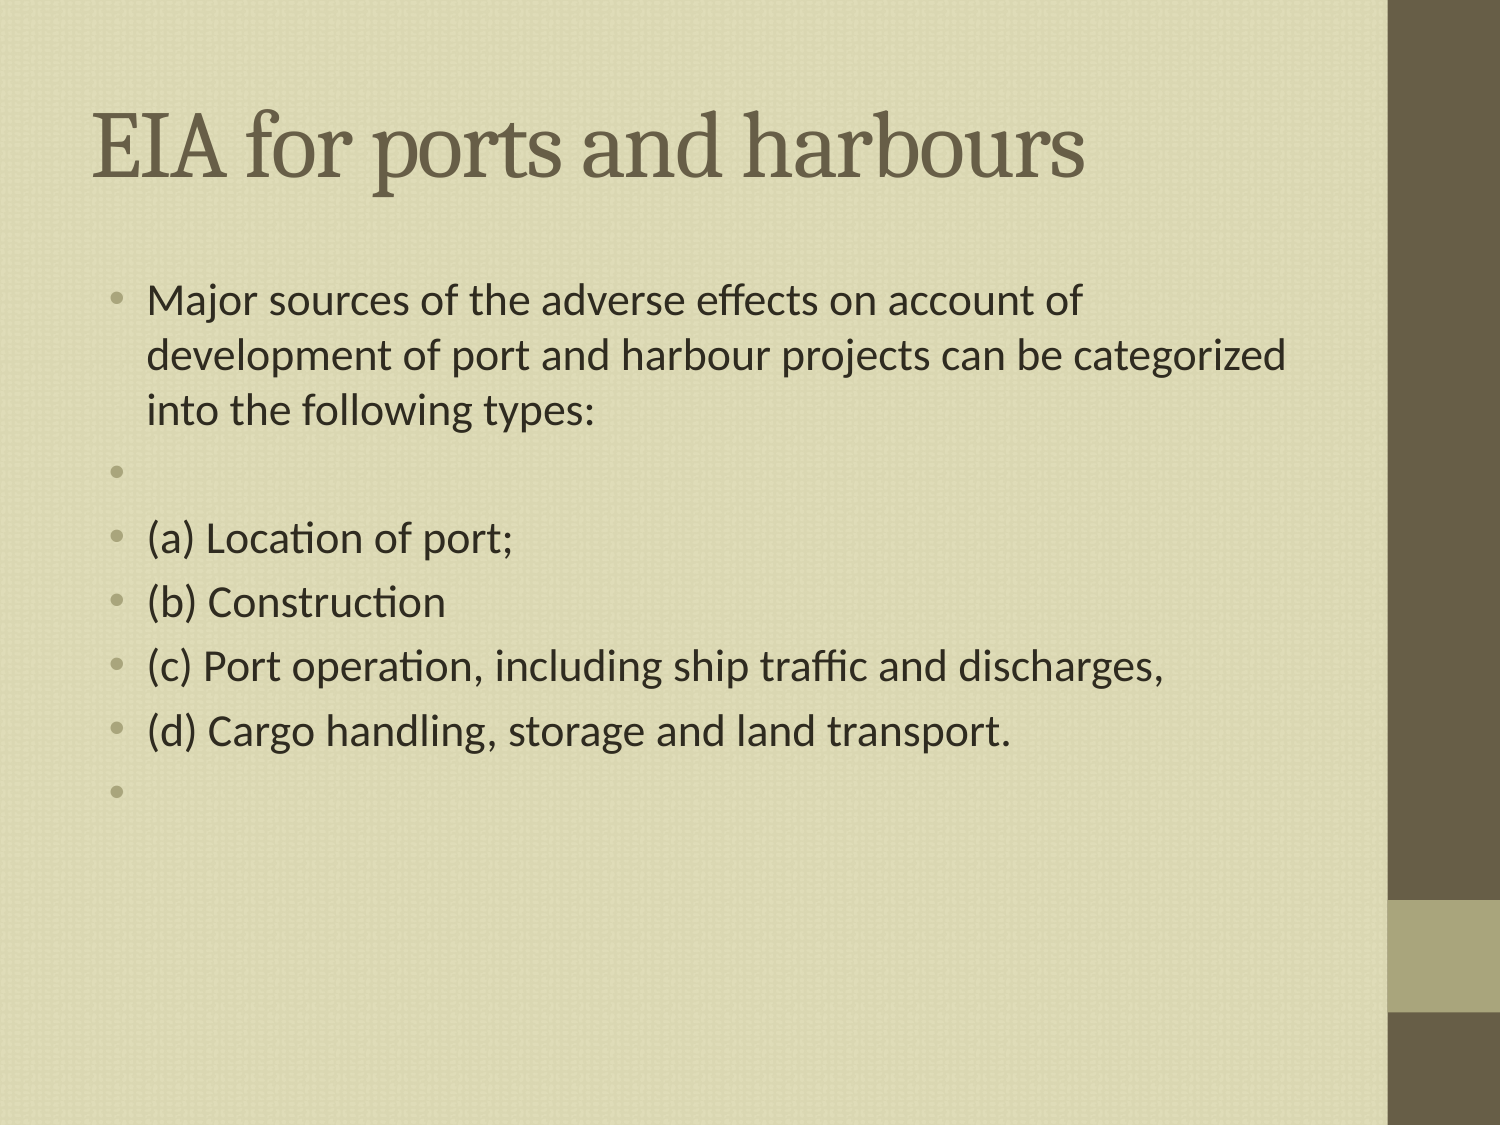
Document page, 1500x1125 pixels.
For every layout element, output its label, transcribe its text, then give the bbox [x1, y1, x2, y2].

title EIA for ports and harbours [75, 45, 1325, 233]
list Major sources of the adverse effects on account of development of port and harbour projects can be categorized into the following types: (a) Location of port; (b) Construction (c) Port operation, including ship traffic and discharges, (d) Cargo handling, storage and land transport. [75, 262, 1325, 1050]
